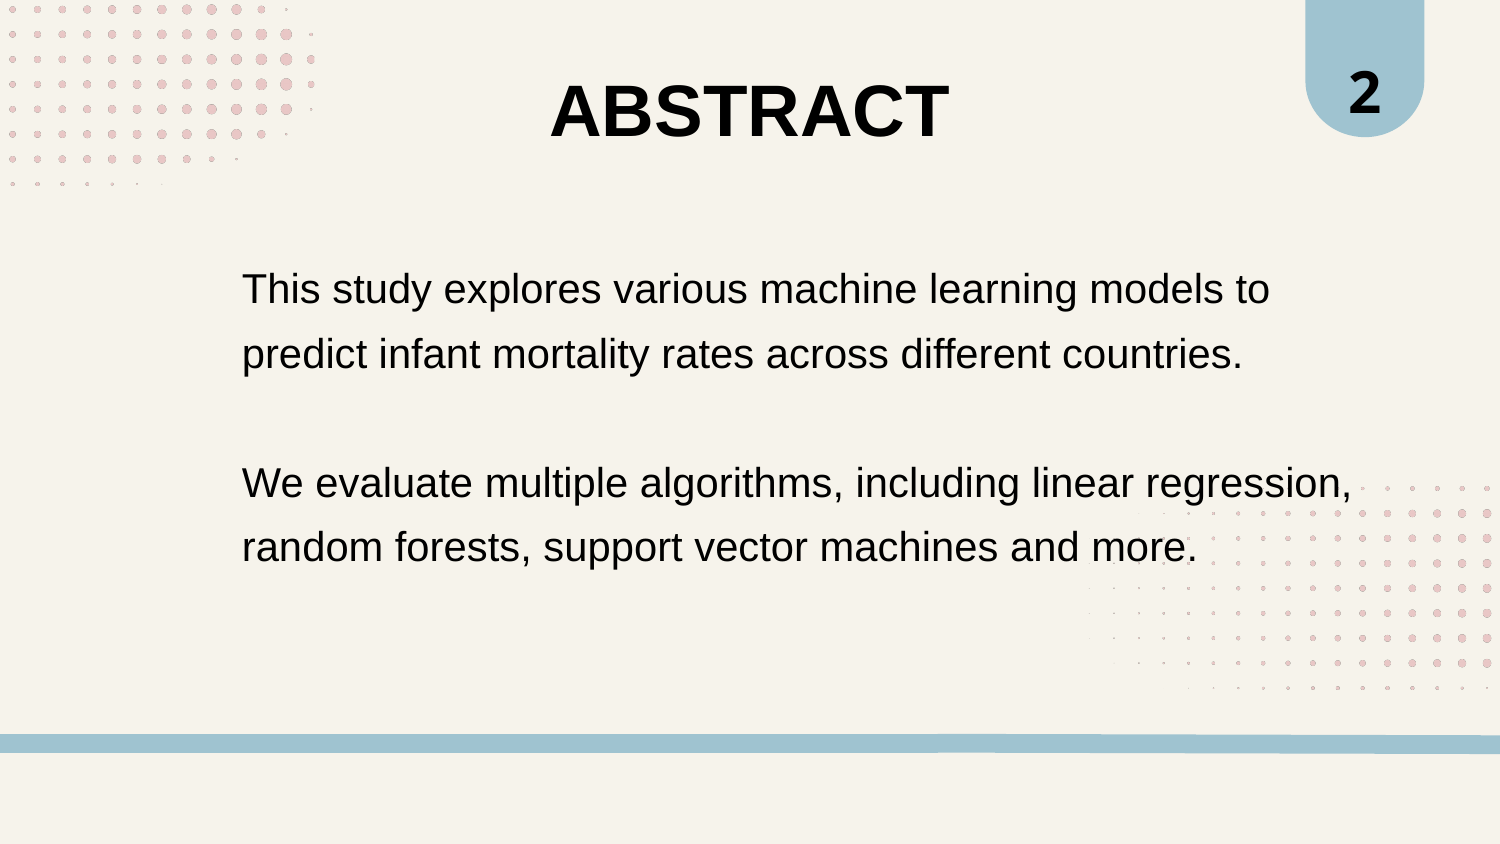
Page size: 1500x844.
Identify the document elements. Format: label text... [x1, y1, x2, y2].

text_box [1064, 486, 1500, 690]
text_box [1300, 0, 1430, 138]
text_box This study explores various machine learning models to predict infant mortality rates across different countries. We evaluate multiple algorithms, including linear regression, random forests, support vector machines and more. [208, 247, 1365, 571]
text_box [0, 0, 315, 186]
text_box ABSTRACT [315, 71, 1291, 154]
